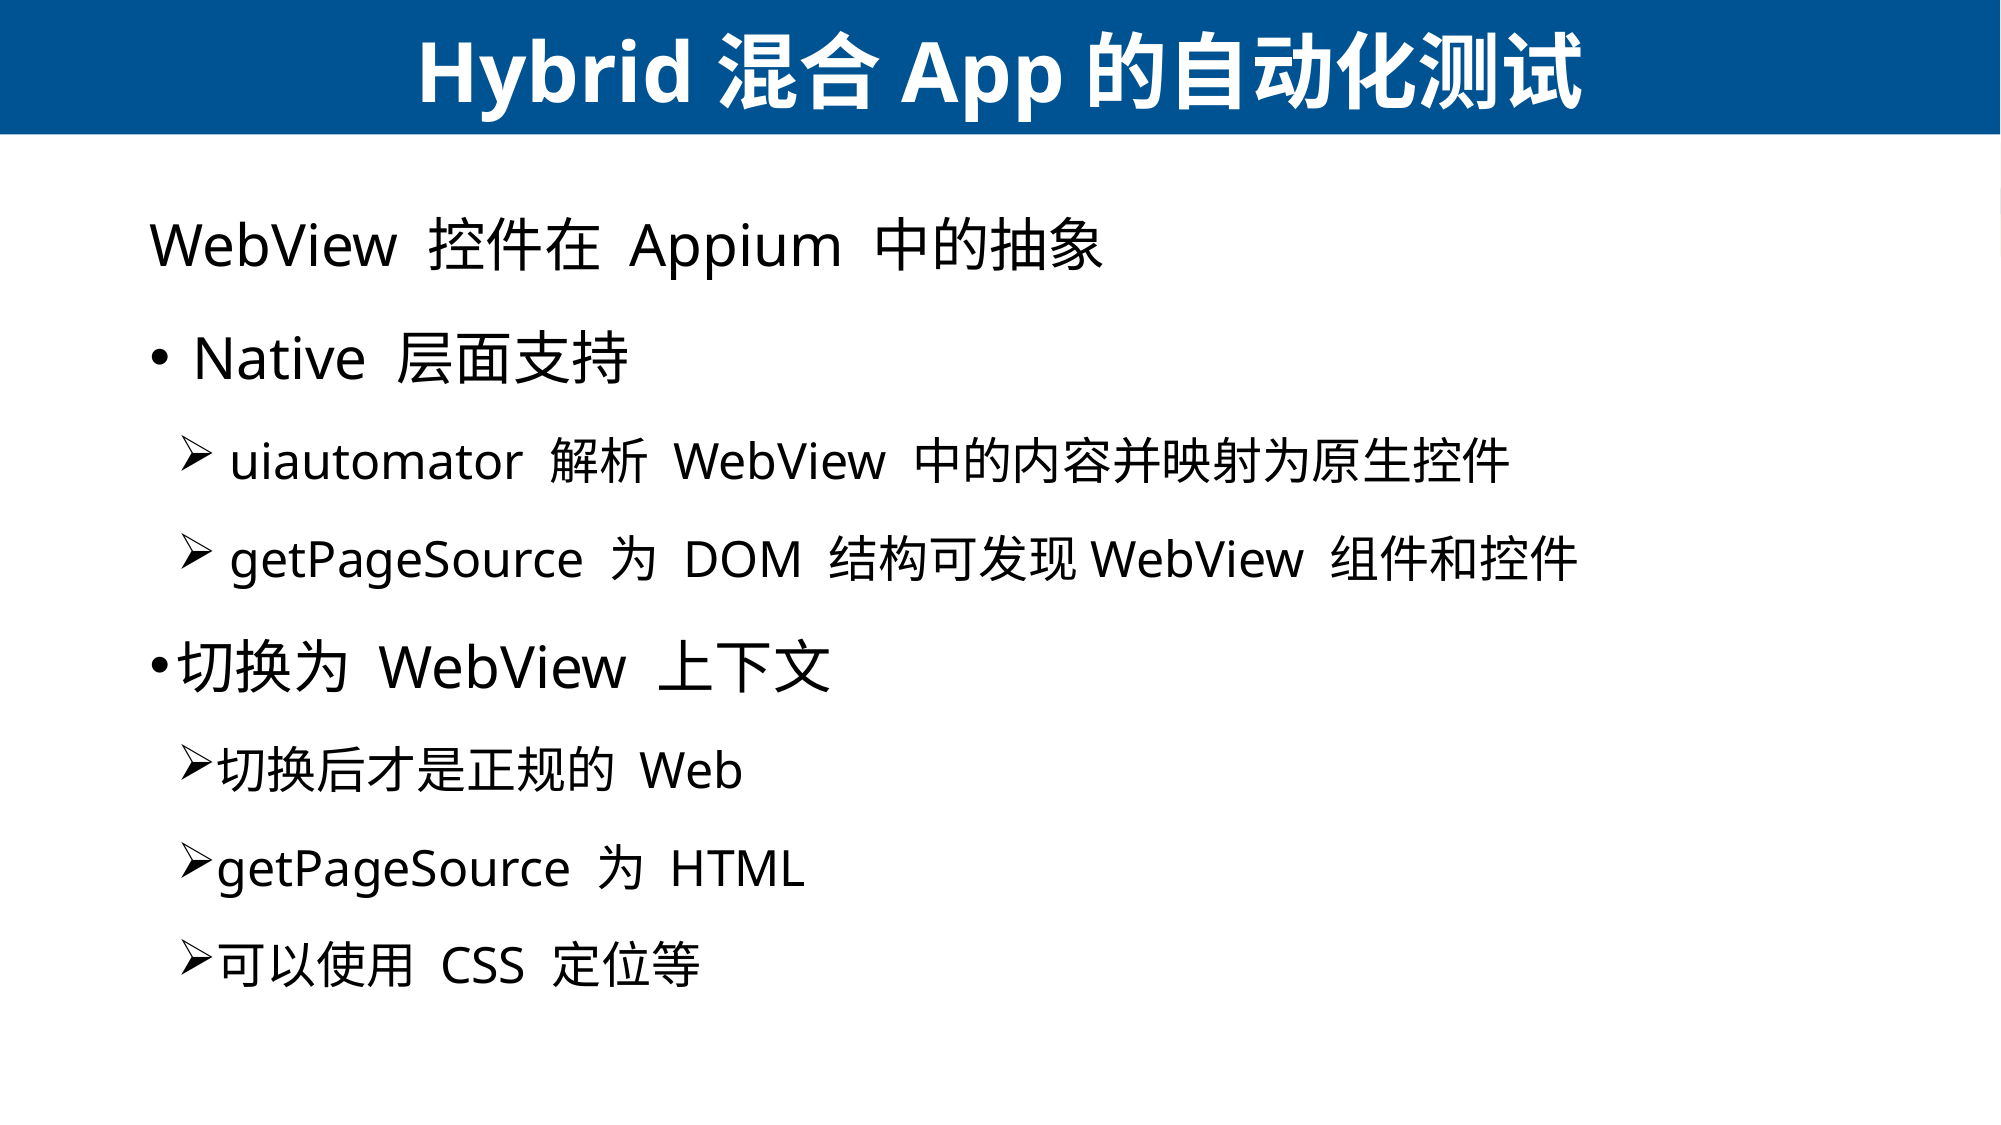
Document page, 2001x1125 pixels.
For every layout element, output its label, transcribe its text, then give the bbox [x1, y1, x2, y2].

title Hybrid混合App的自动化测试 [0, 19, 2000, 112]
list WebView 控件在 Appium 中的抽象 Native 层面支持 uiautomator 解析 WebView 中的内容并映射为原生控件 getPageSource 为 DOM 结构可发现WebView 组件和控件 切换为 WebView 上下文 切换后才是正规的 Web getPageSource 为 HTML 可以使用 CSS 定位等 [149, 172, 1827, 935]
picture [0, 135, 2001, 1125]
